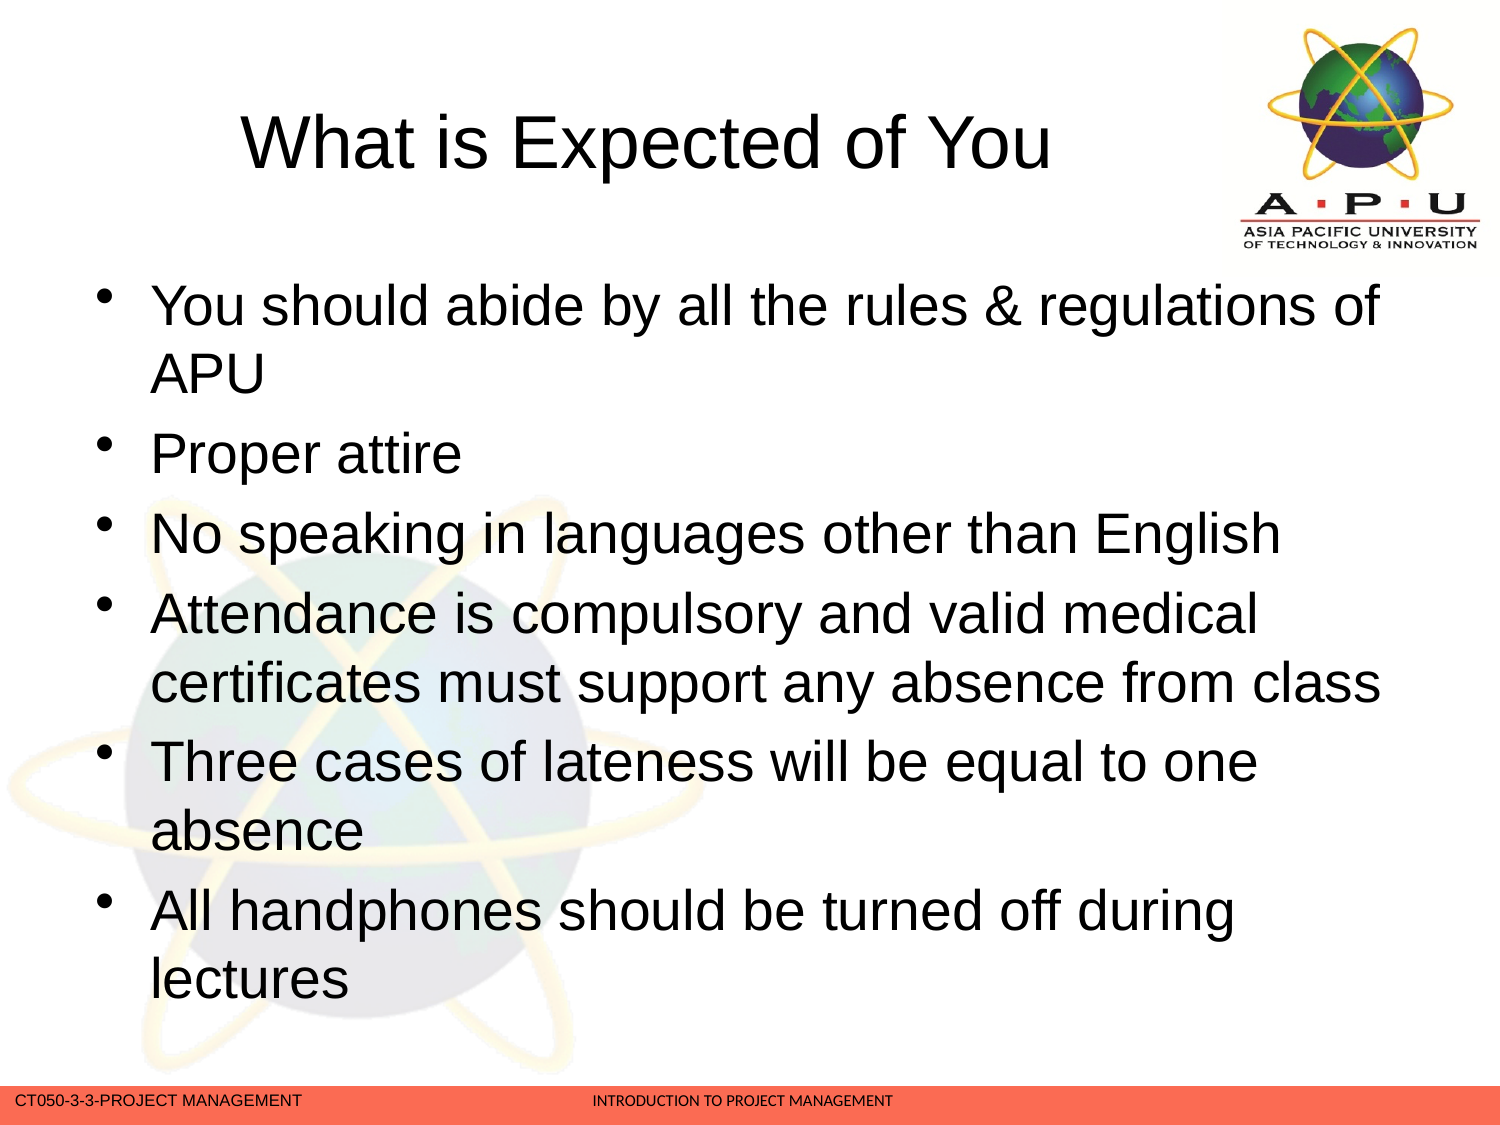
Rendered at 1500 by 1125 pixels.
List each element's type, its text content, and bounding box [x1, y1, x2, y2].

list You should abide by all the rules & regulations of APU Proper attire No speaking in languages other than English Attendance is compulsory and valid medical certificates must support any absence from class Three cases of lateness will be equal to one absence All handphones should be turned off during lectures [79, 260, 1430, 1085]
title What is Expected of You [79, 45, 1235, 233]
picture [1222, 0, 1500, 277]
